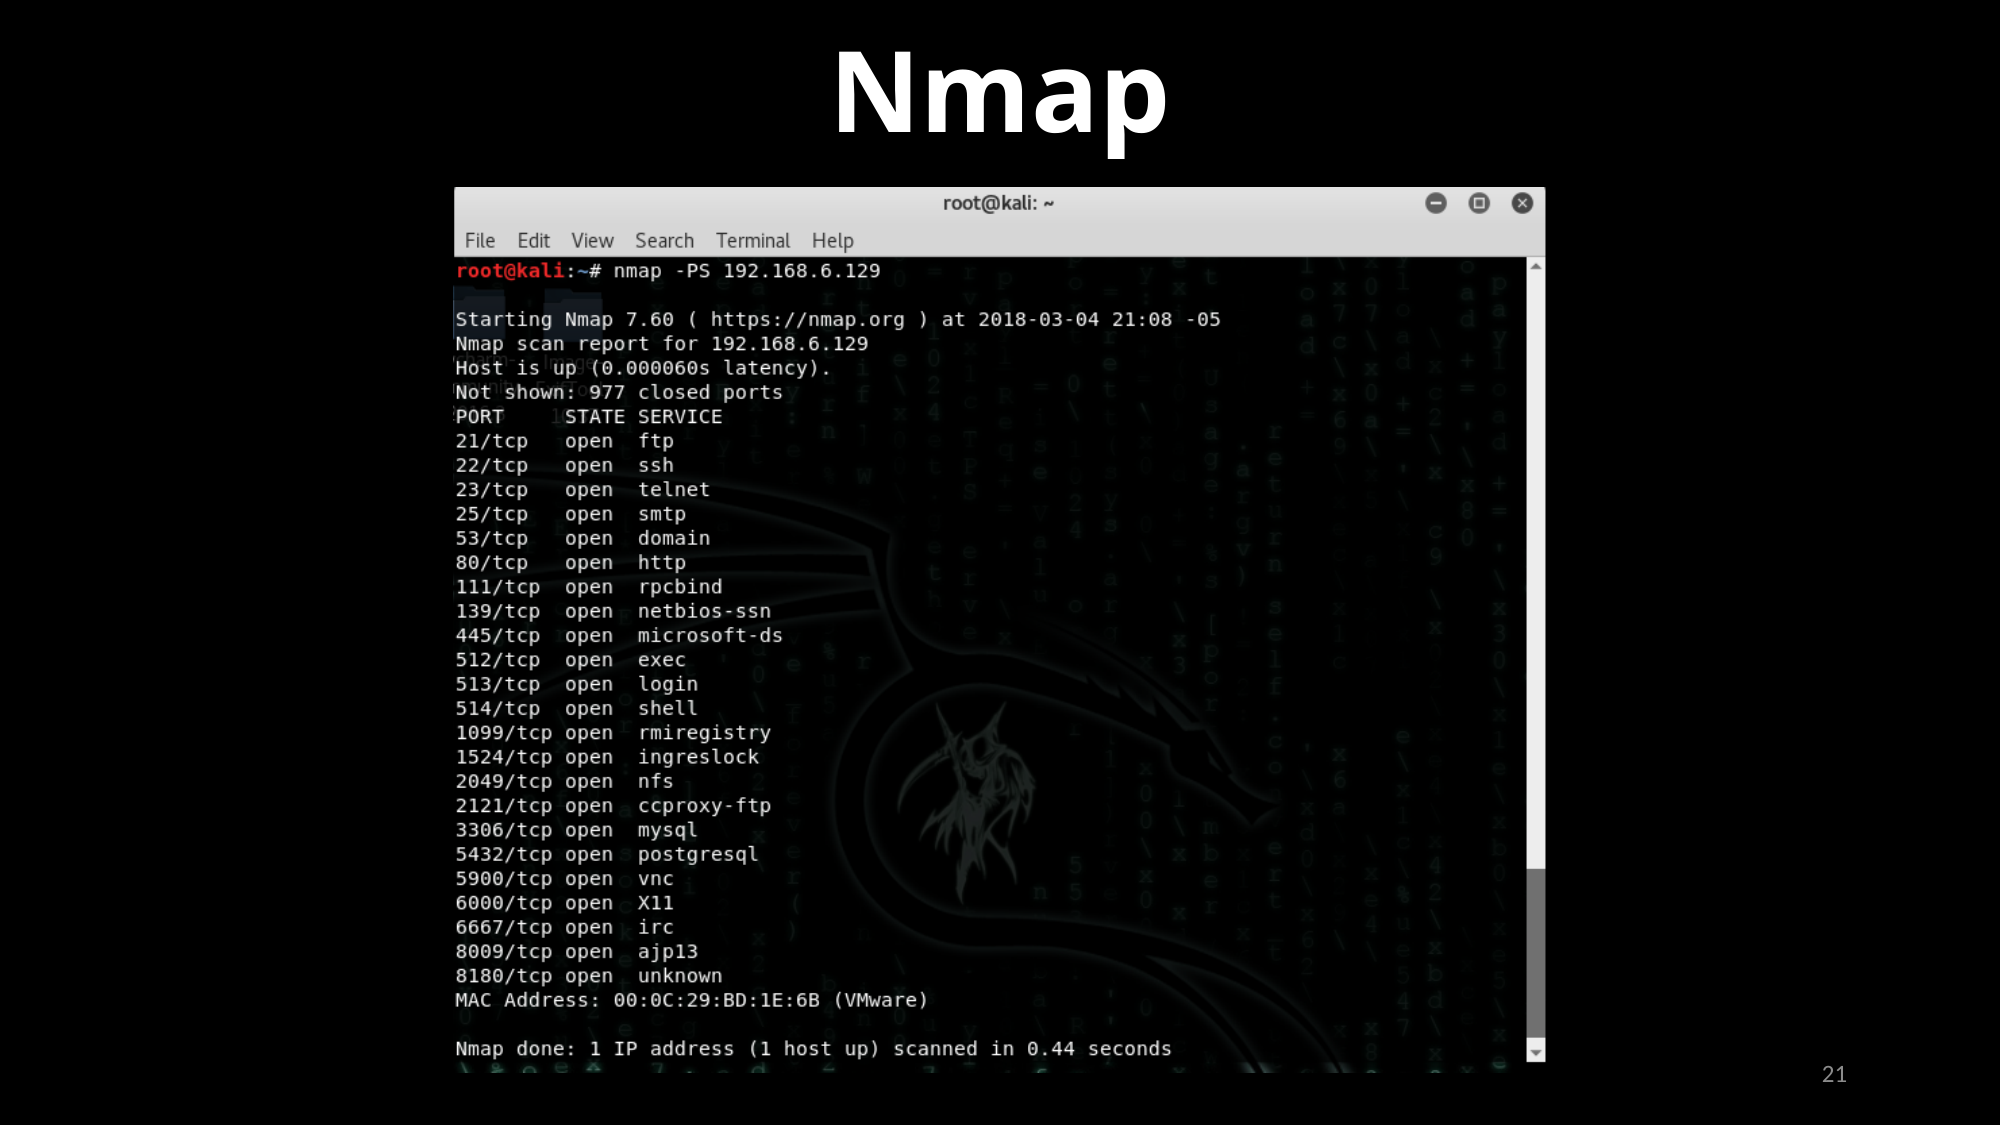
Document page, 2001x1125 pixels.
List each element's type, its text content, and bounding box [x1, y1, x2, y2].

text_box Nmap [0, 12, 2000, 163]
slide_number 21 [1412, 1042, 1863, 1103]
picture [453, 187, 1547, 1073]
